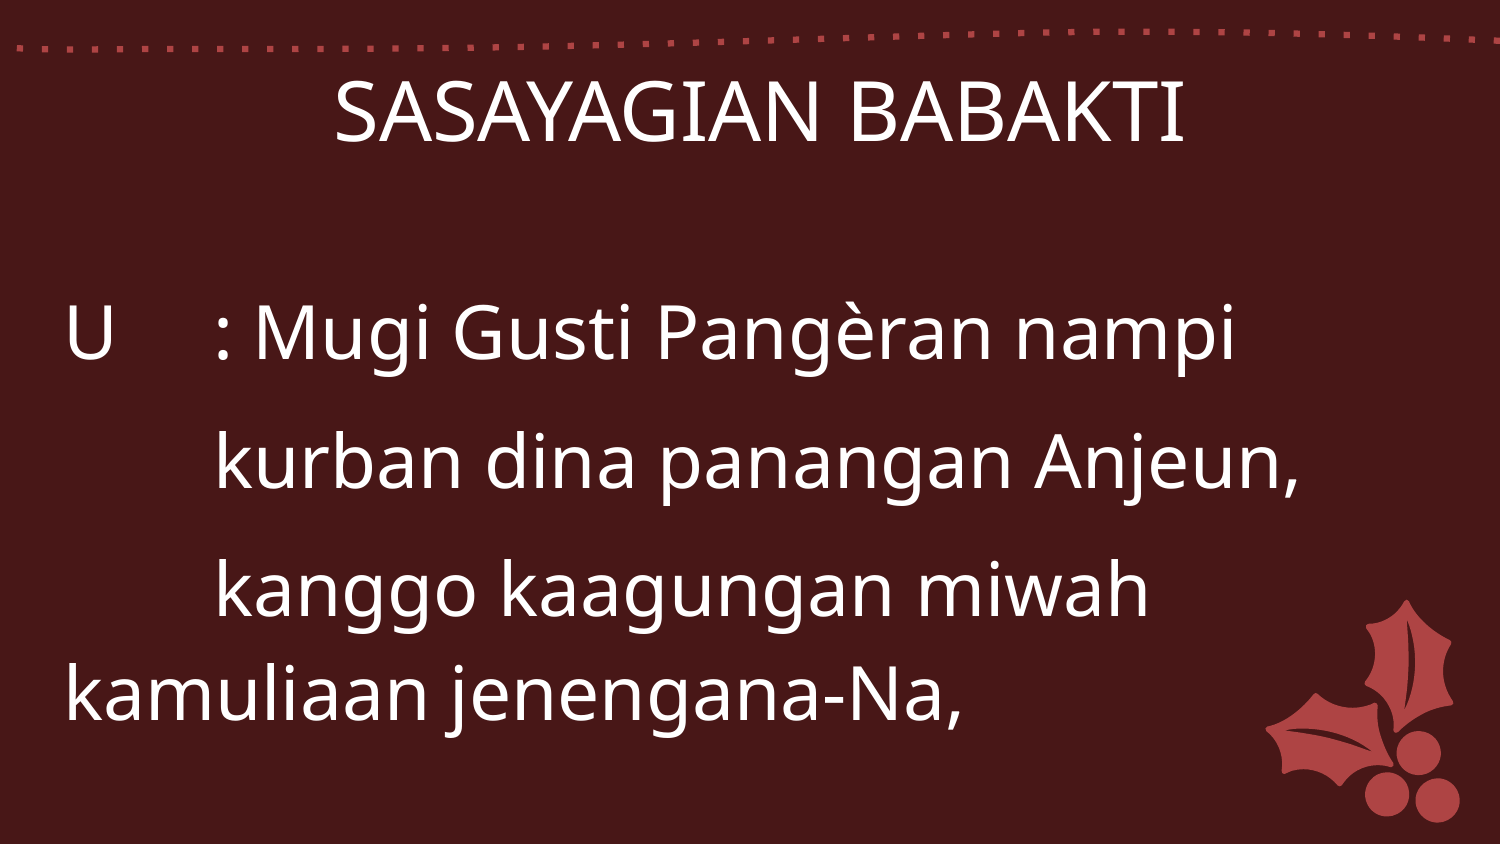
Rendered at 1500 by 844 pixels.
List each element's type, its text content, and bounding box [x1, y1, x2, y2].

text_box U : Mugi Gusti Pangèran nampi kurban dina panangan Anjeun, kanggo kaagungan miwah kamuliaan jenengana-Na, [23, 256, 1483, 757]
text_box SASAYAGIAN BABAKTI [219, 45, 1303, 171]
